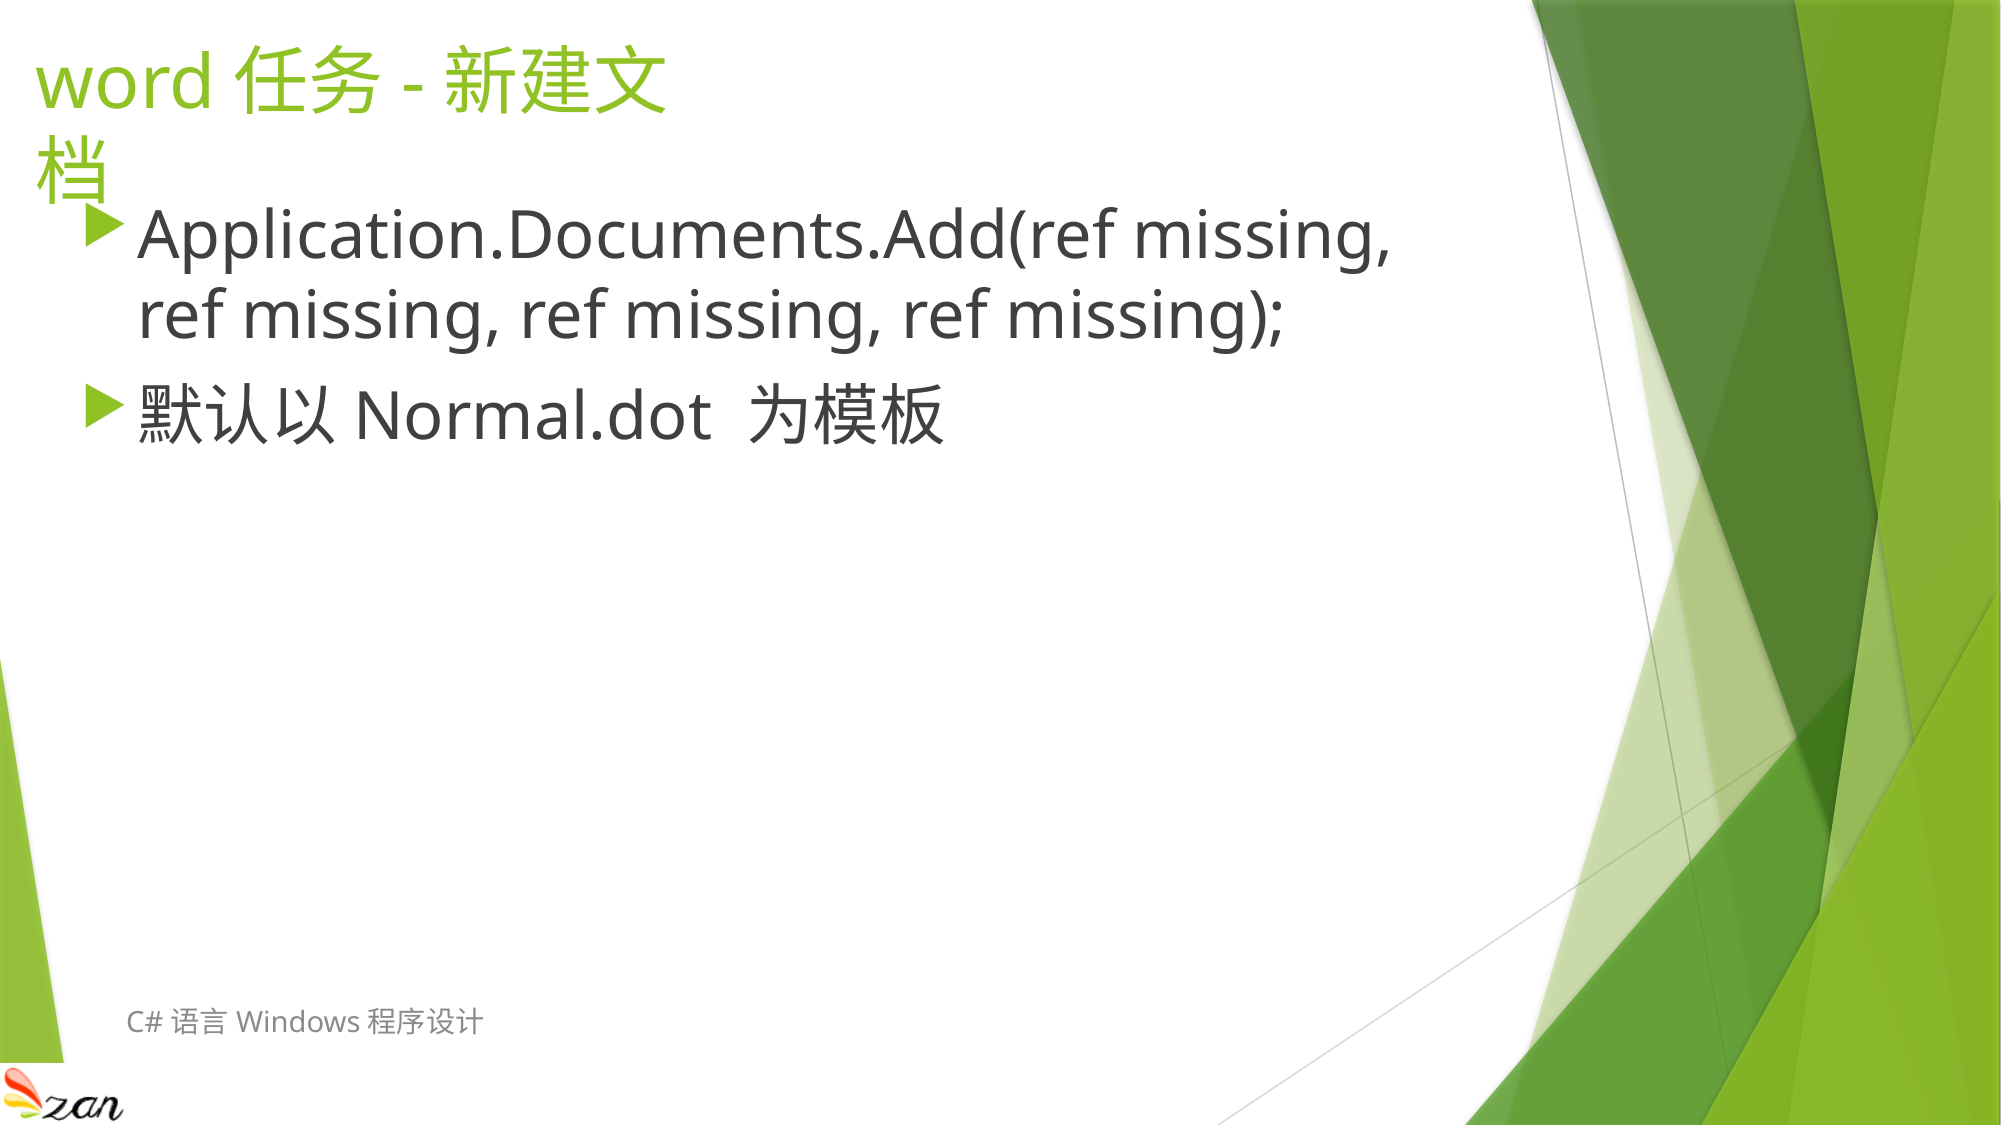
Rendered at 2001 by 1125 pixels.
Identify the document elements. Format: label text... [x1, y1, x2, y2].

title word任务-新建文档 [20, 26, 711, 146]
list Application.Documents.Add(ref missing, ref missing, ref missing, ref missing); 默认以Normal.dot 为模板 [65, 184, 1503, 480]
footer C#语言Windows程序设计 [111, 991, 1145, 1051]
picture [0, 1063, 128, 1125]
